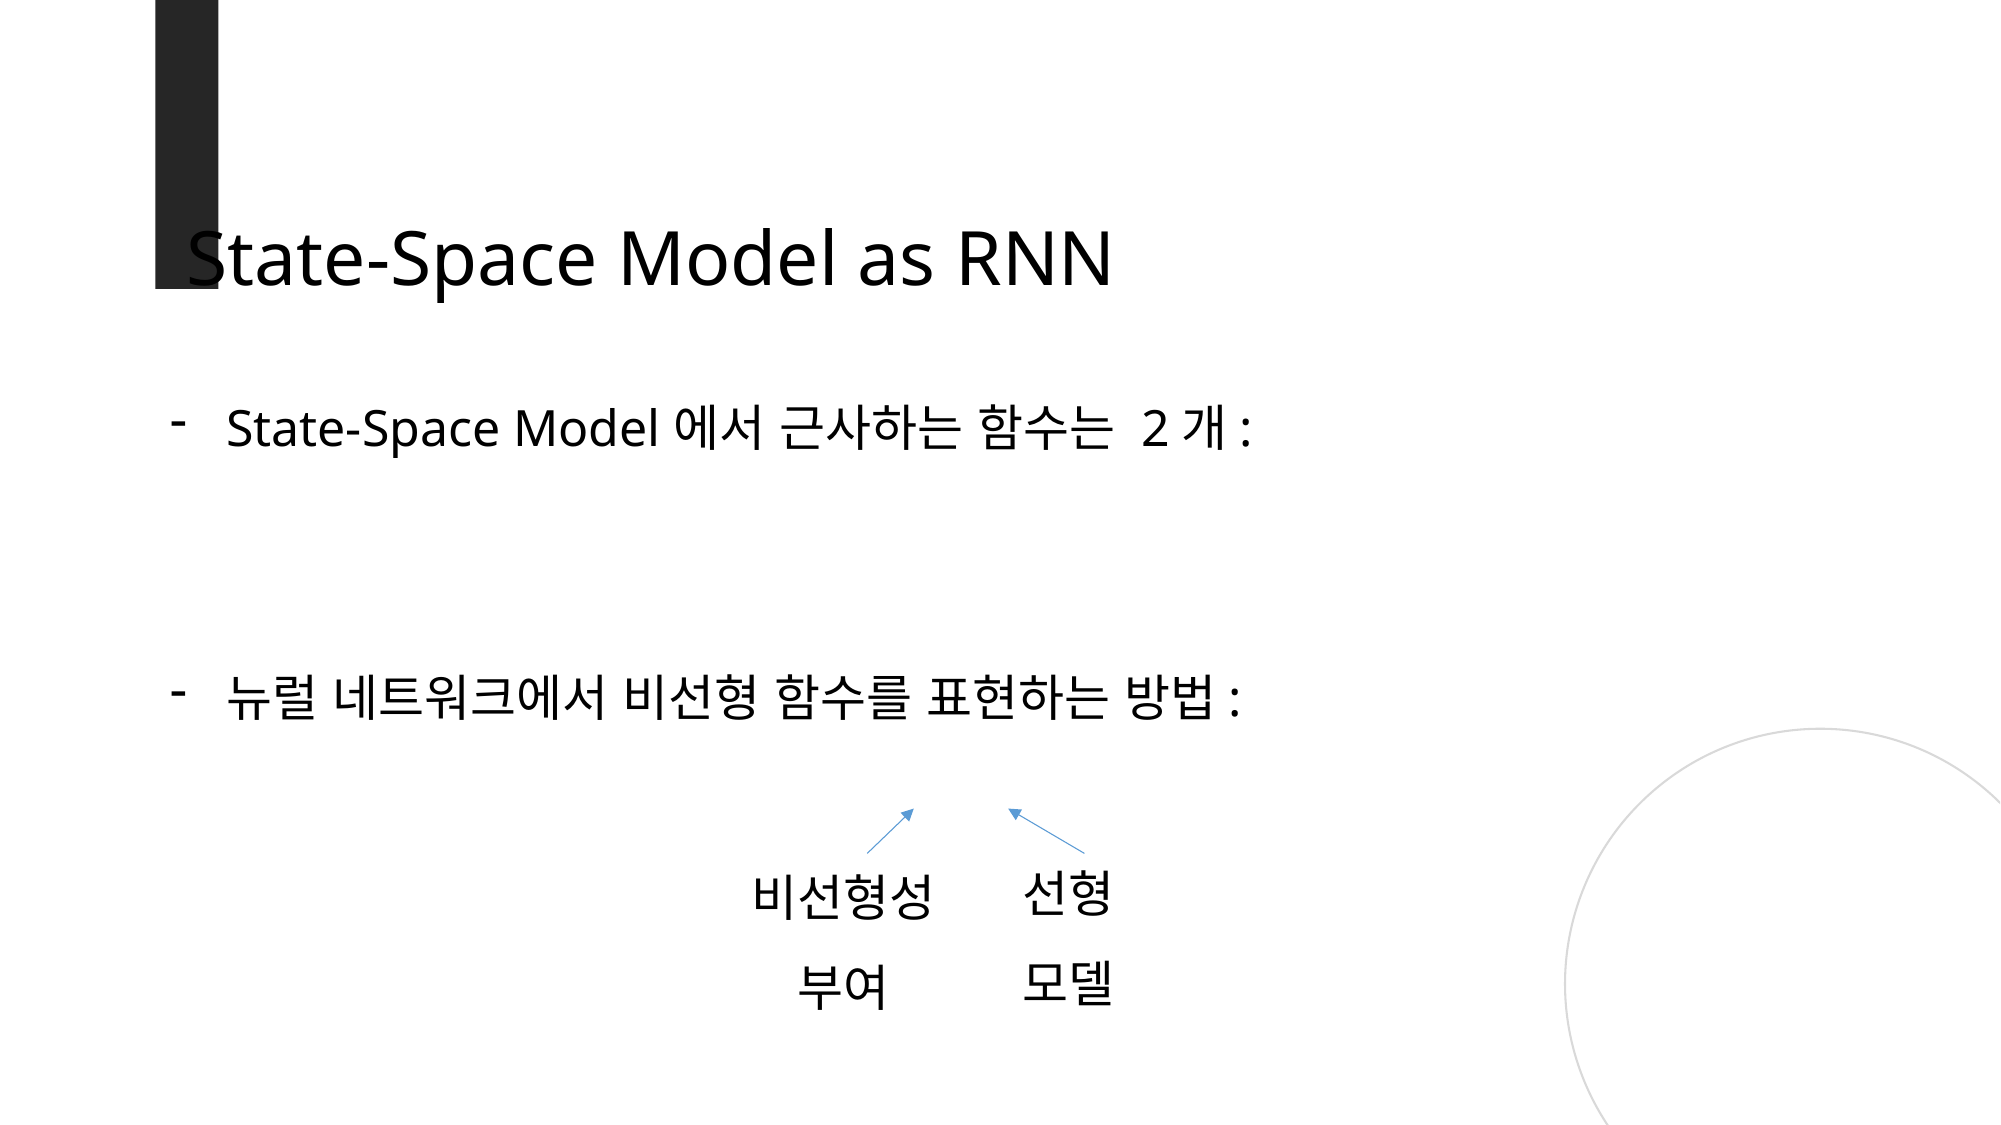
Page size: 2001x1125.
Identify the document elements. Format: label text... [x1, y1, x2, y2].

text_box [154, 0, 219, 290]
text_box 비선형성 부여 [733, 829, 954, 1024]
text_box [1008, 808, 1085, 854]
text_box State-Space Model as RNN [171, 203, 1132, 308]
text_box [867, 808, 914, 854]
text_box 선형 모델 [1008, 825, 1229, 1021]
